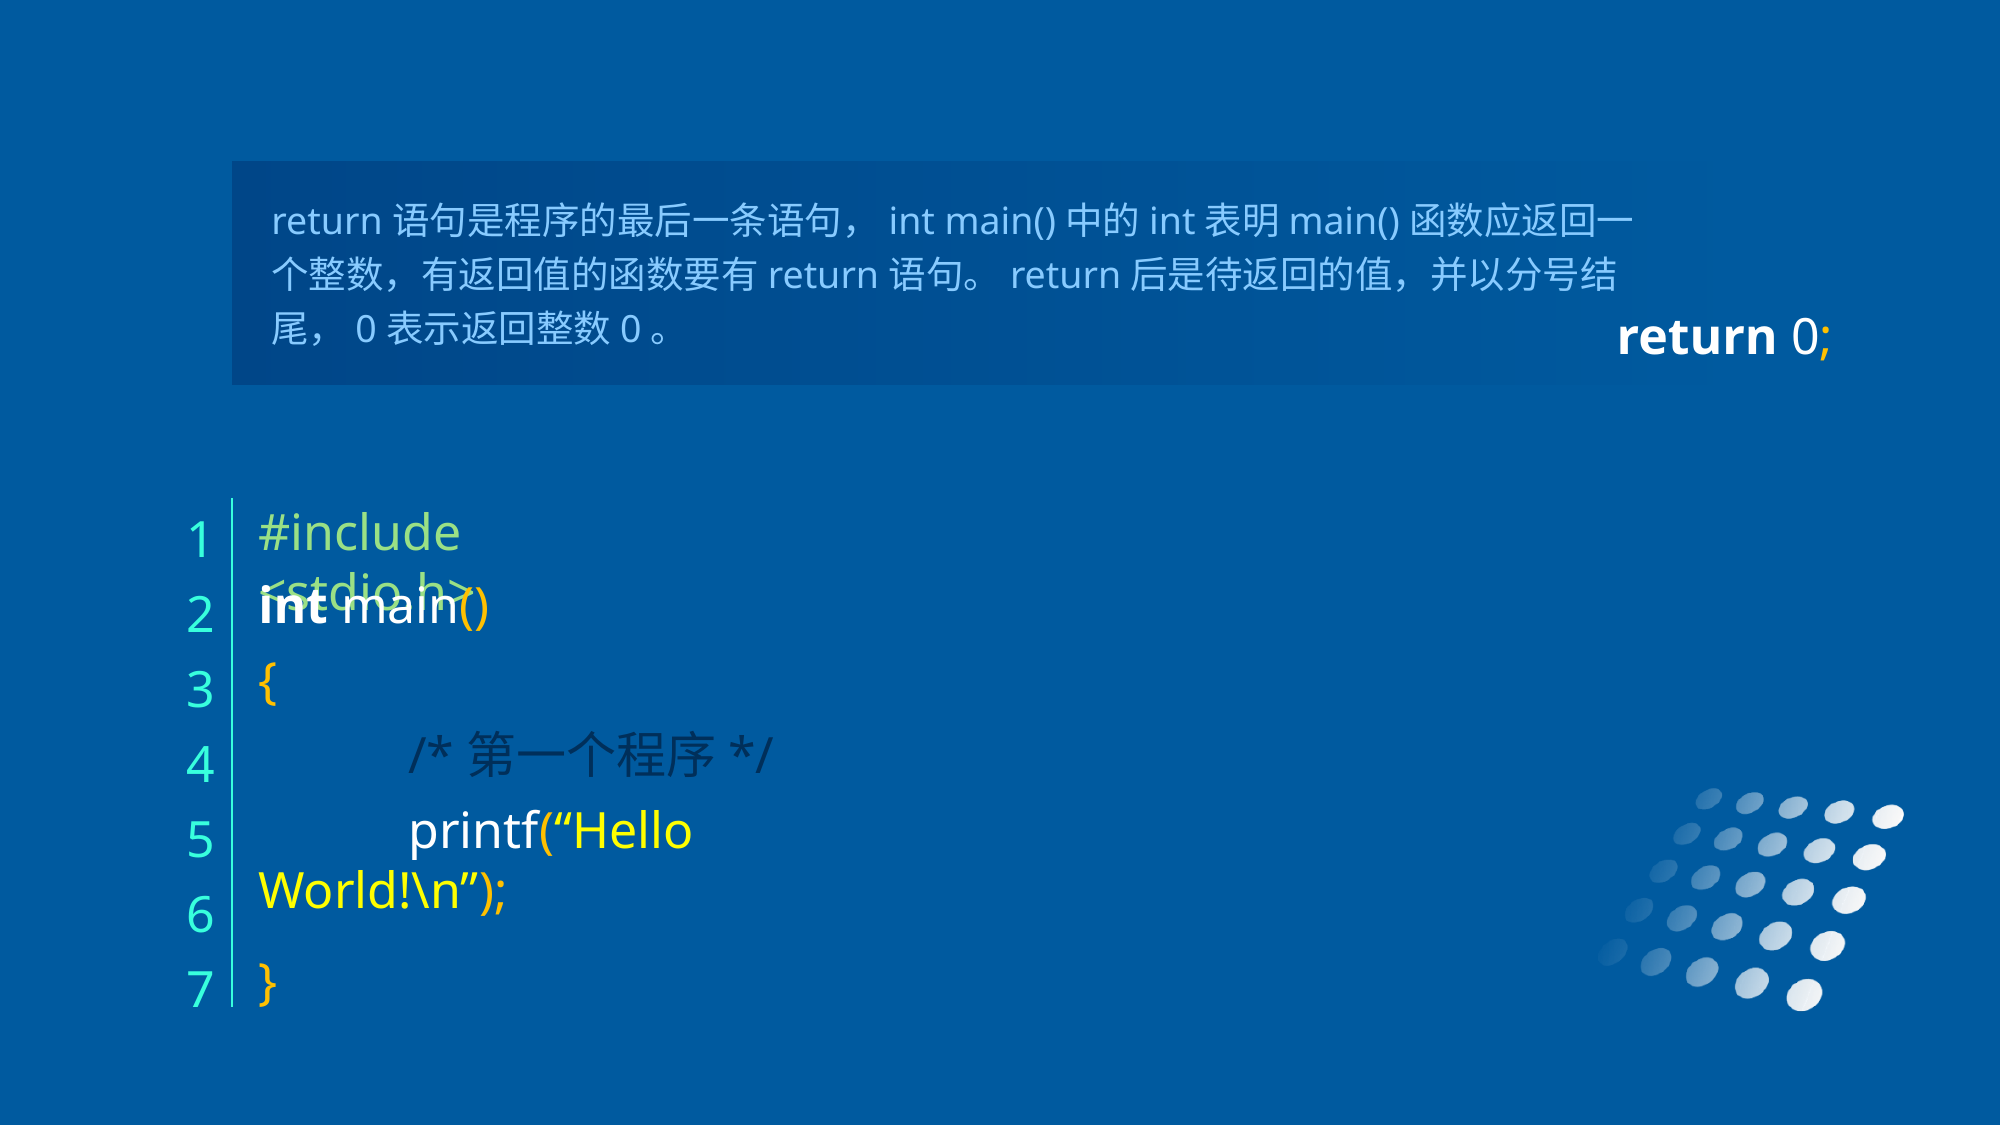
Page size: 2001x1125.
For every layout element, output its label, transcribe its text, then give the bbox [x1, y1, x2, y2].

text_box [232, 161, 1744, 385]
picture [1575, 787, 1914, 1012]
text_box } [243, 943, 826, 1016]
text_box return语句是程序的最后一条语句，int main()中的int表明main()函数应返回一个整数，有返回值的函数要有return语句。return后是待返回的值，并以分号结尾，0表示返回整数0。 [256, 181, 1666, 412]
text_box /*第一个程序*/ [243, 717, 826, 790]
text_box int main() [243, 567, 826, 639]
text_box 1 2 3 4 5 6 7 [171, 485, 242, 1026]
text_box return 0; [1666, 299, 2000, 371]
text_box { [243, 642, 826, 715]
text_box #include <stdio.h> [243, 494, 705, 567]
text_box printf(“Hello World!\n”); [243, 793, 826, 925]
